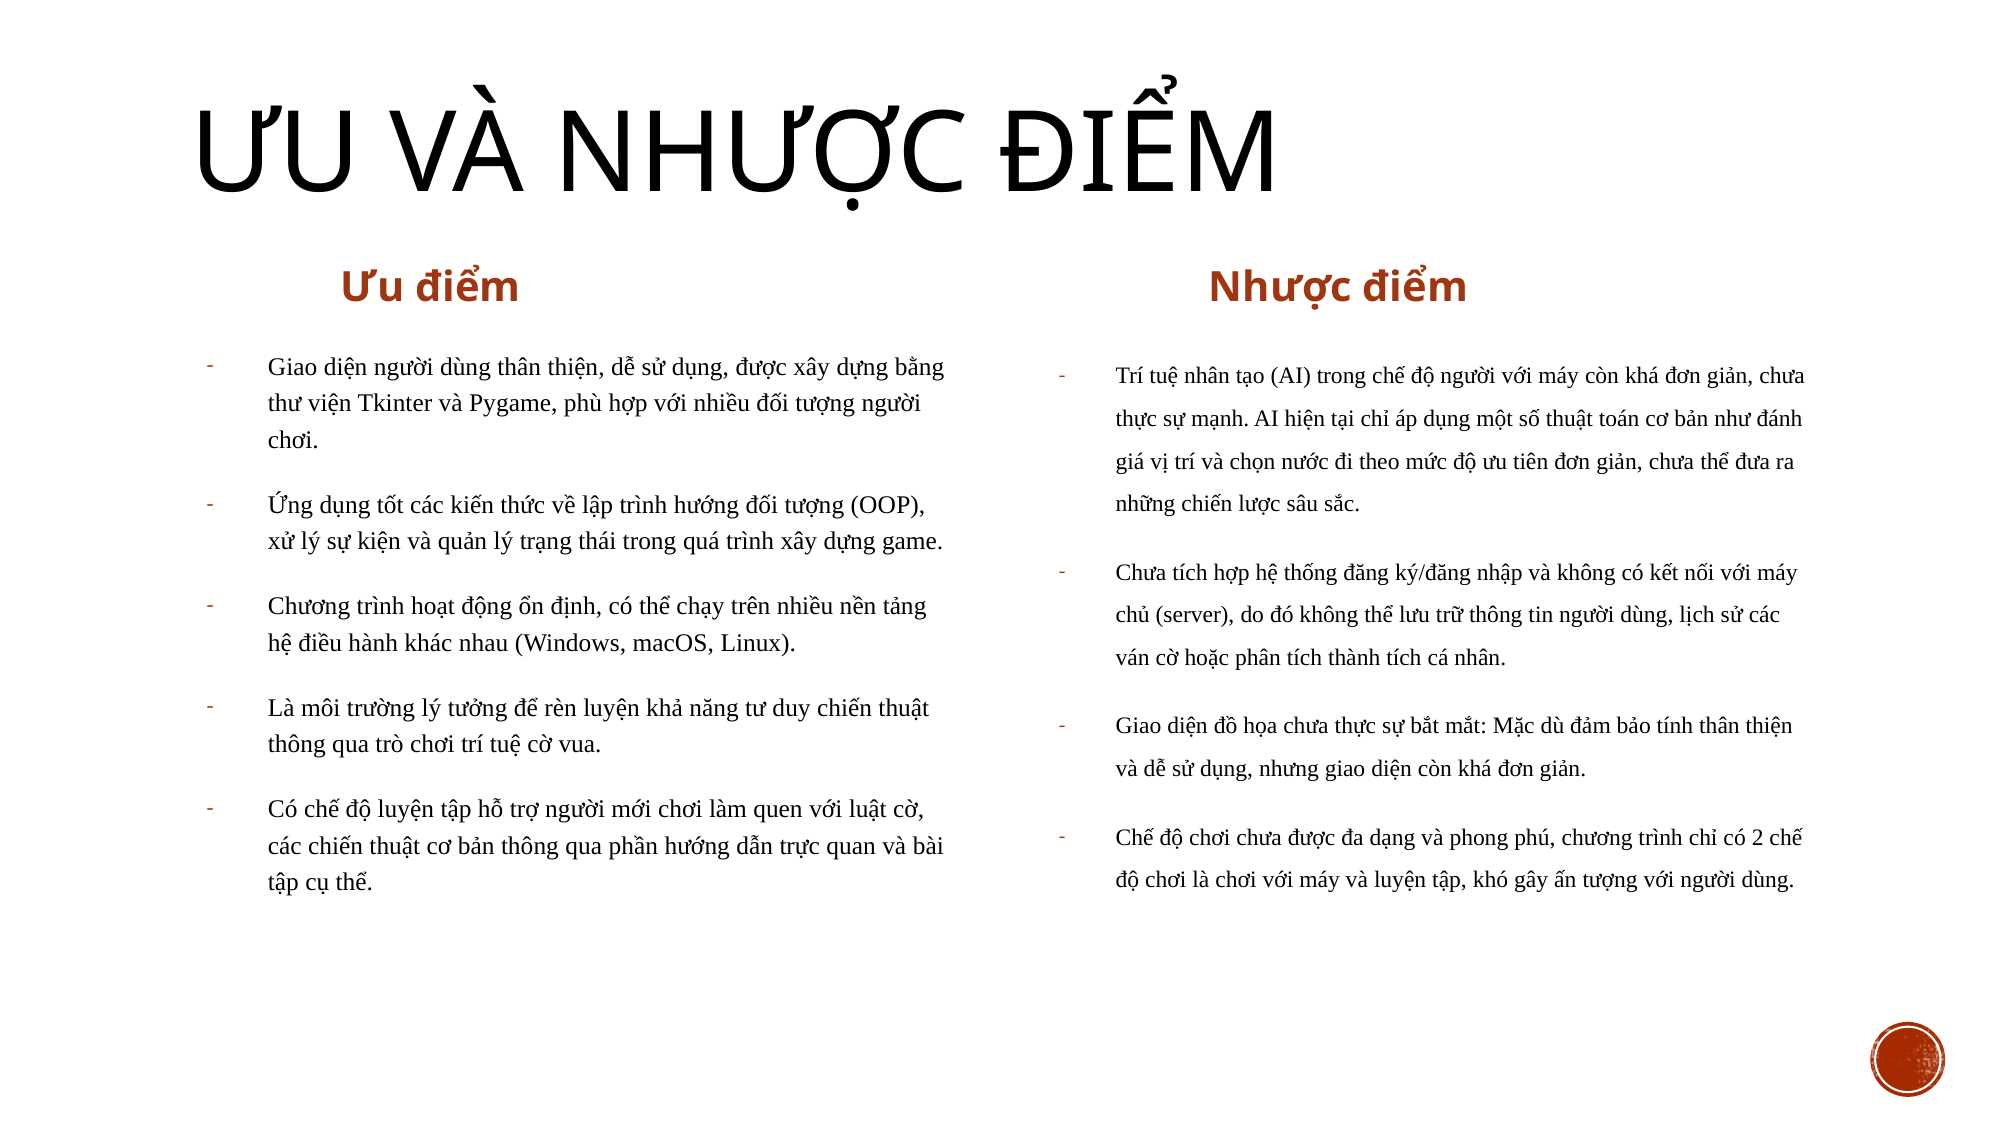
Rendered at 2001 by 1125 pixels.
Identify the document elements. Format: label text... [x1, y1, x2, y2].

list Nhược điểm [1043, 234, 1824, 338]
list Trí tuệ nhân tạo (AI) trong chế độ người với máy còn khá đơn giản, chưa thực sự mạnh. AI hiện tại chỉ áp dụng một số thuật toán cơ bản như đánh giá vị trí và chọn nước đi theo mức độ ưu tiên đơn giản, chưa thể đưa ra những chiến lược sâu sắc. Chưa tích hợp hệ thống đăng ký/đăng nhập và không có kết nối với máy chủ (server), do đó không thể lưu trữ thông tin người dùng, lịch sử các ván cờ hoặc phân tích thành tích cá nhân. Giao diện đồ họa chưa thực sự bắt mắt: Mặc dù đảm bảo tính thân thiện và dễ sử dụng, nhưng giao diện còn khá đơn giản. Chế độ chơi chưa được đa dạng và phong phú, chương trình chỉ có 2 chế độ chơi là chơi với máy và luyện tập, khó gây ấn tượng với người dùng. [1043, 338, 1824, 940]
title Ưu và nhược điểm [175, 79, 1826, 230]
list Ưu điểm [175, 234, 956, 340]
list Giao diện người dùng thân thiện, dễ sử dụng, được xây dựng bằng thư viện Tkinter và Pygame, phù hợp với nhiều đối tượng người chơi. Ứng dụng tốt các kiến thức về lập trình hướng đối tượng (OOP), xử lý sự kiện và quản lý trạng thái trong quá trình xây dựng game. Chương trình hoạt động ổn định, có thể chạy trên nhiều nền tảng hệ điều hành khác nhau (Windows, macOS, Linux). Là môi trường lý tưởng để rèn luyện khả năng tư duy chiến thuật thông qua trò chơi trí tuệ cờ vua. Có chế độ luyện tập hỗ trợ người mới chơi làm quen với luật cờ, các chiến thuật cơ bản thông qua phần hướng dẫn trực quan và bài tập cụ thể. [191, 336, 972, 924]
